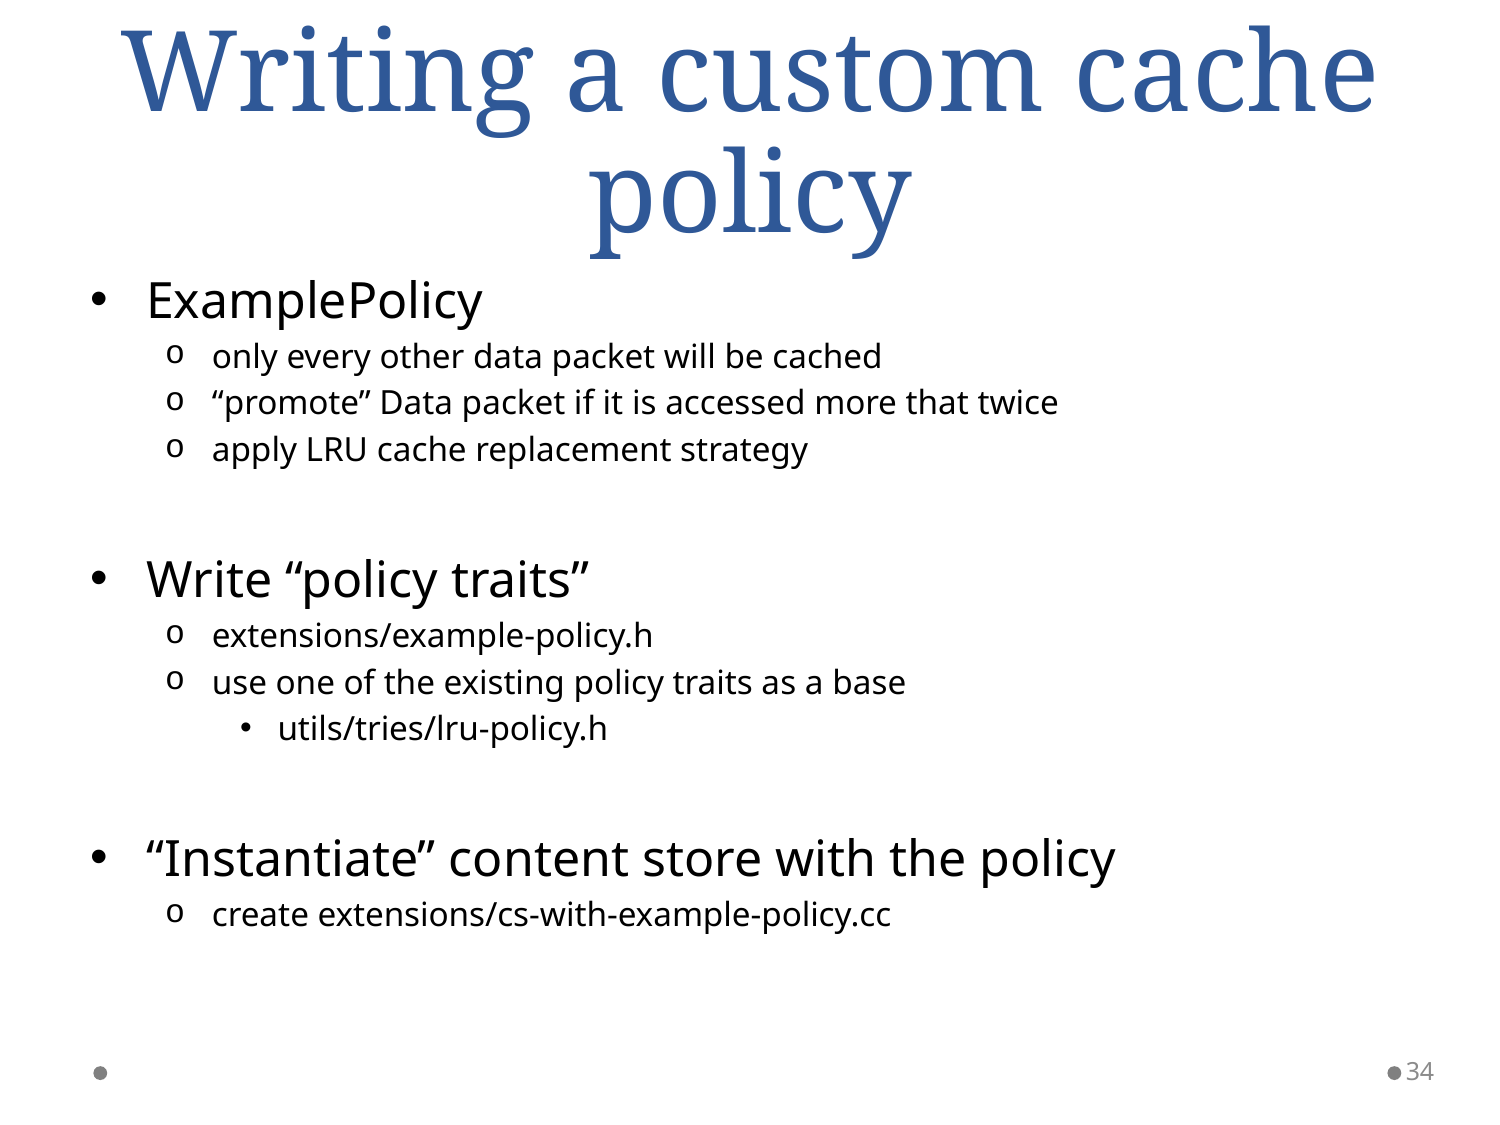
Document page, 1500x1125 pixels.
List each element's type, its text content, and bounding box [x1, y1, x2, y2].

slide_number 34 [1401, 1042, 1494, 1103]
list ExamplePolicy only every other data packet will be cached “promote” Data packet if it is accessed more that twice apply LRU cache replacement strategy Write “policy traits” extensions/example-policy.h use one of the existing policy traits as a base utils/tries/lru-policy.h “Instantiate” content store with the policy create extensions/cs-with-example-policy.cc [75, 260, 1425, 1004]
title Writing a custom cache policy [75, 0, 1425, 260]
